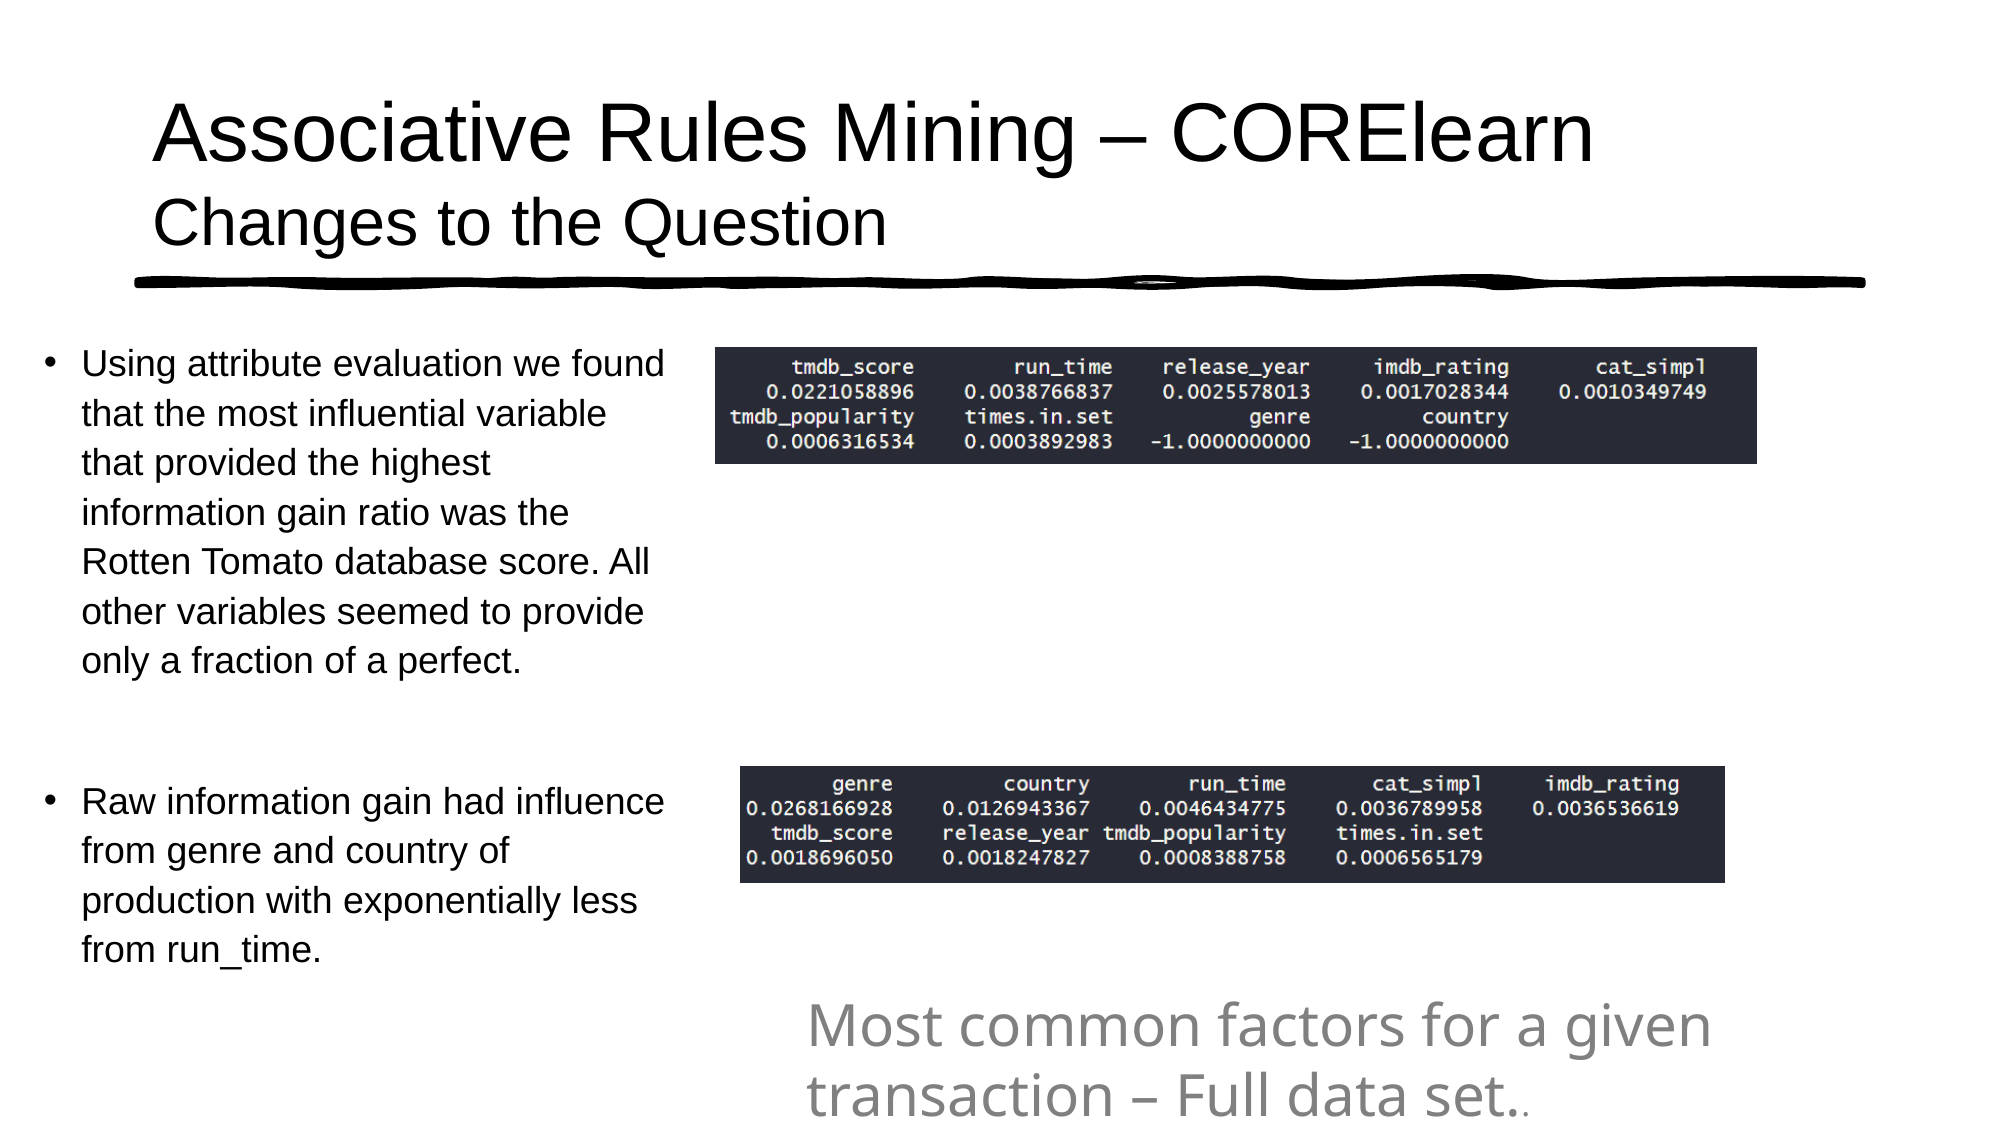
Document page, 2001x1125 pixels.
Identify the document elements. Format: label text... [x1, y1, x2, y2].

text_box Most common factors for a given transaction – Full data set.. [791, 980, 1825, 1125]
list Using attribute evaluation we found that the most influential variable that provided the highest information gain ratio was the Rotten Tomato database score. All other variables seemed to provide only a fraction of a perfect. Raw information gain had influence from genre and country of production with exponentially less from run_time. [28, 327, 692, 1076]
picture [715, 347, 1757, 464]
title Associative Rules Mining – CORElearn Changes to the Question [137, 59, 1863, 278]
picture [740, 766, 1725, 883]
